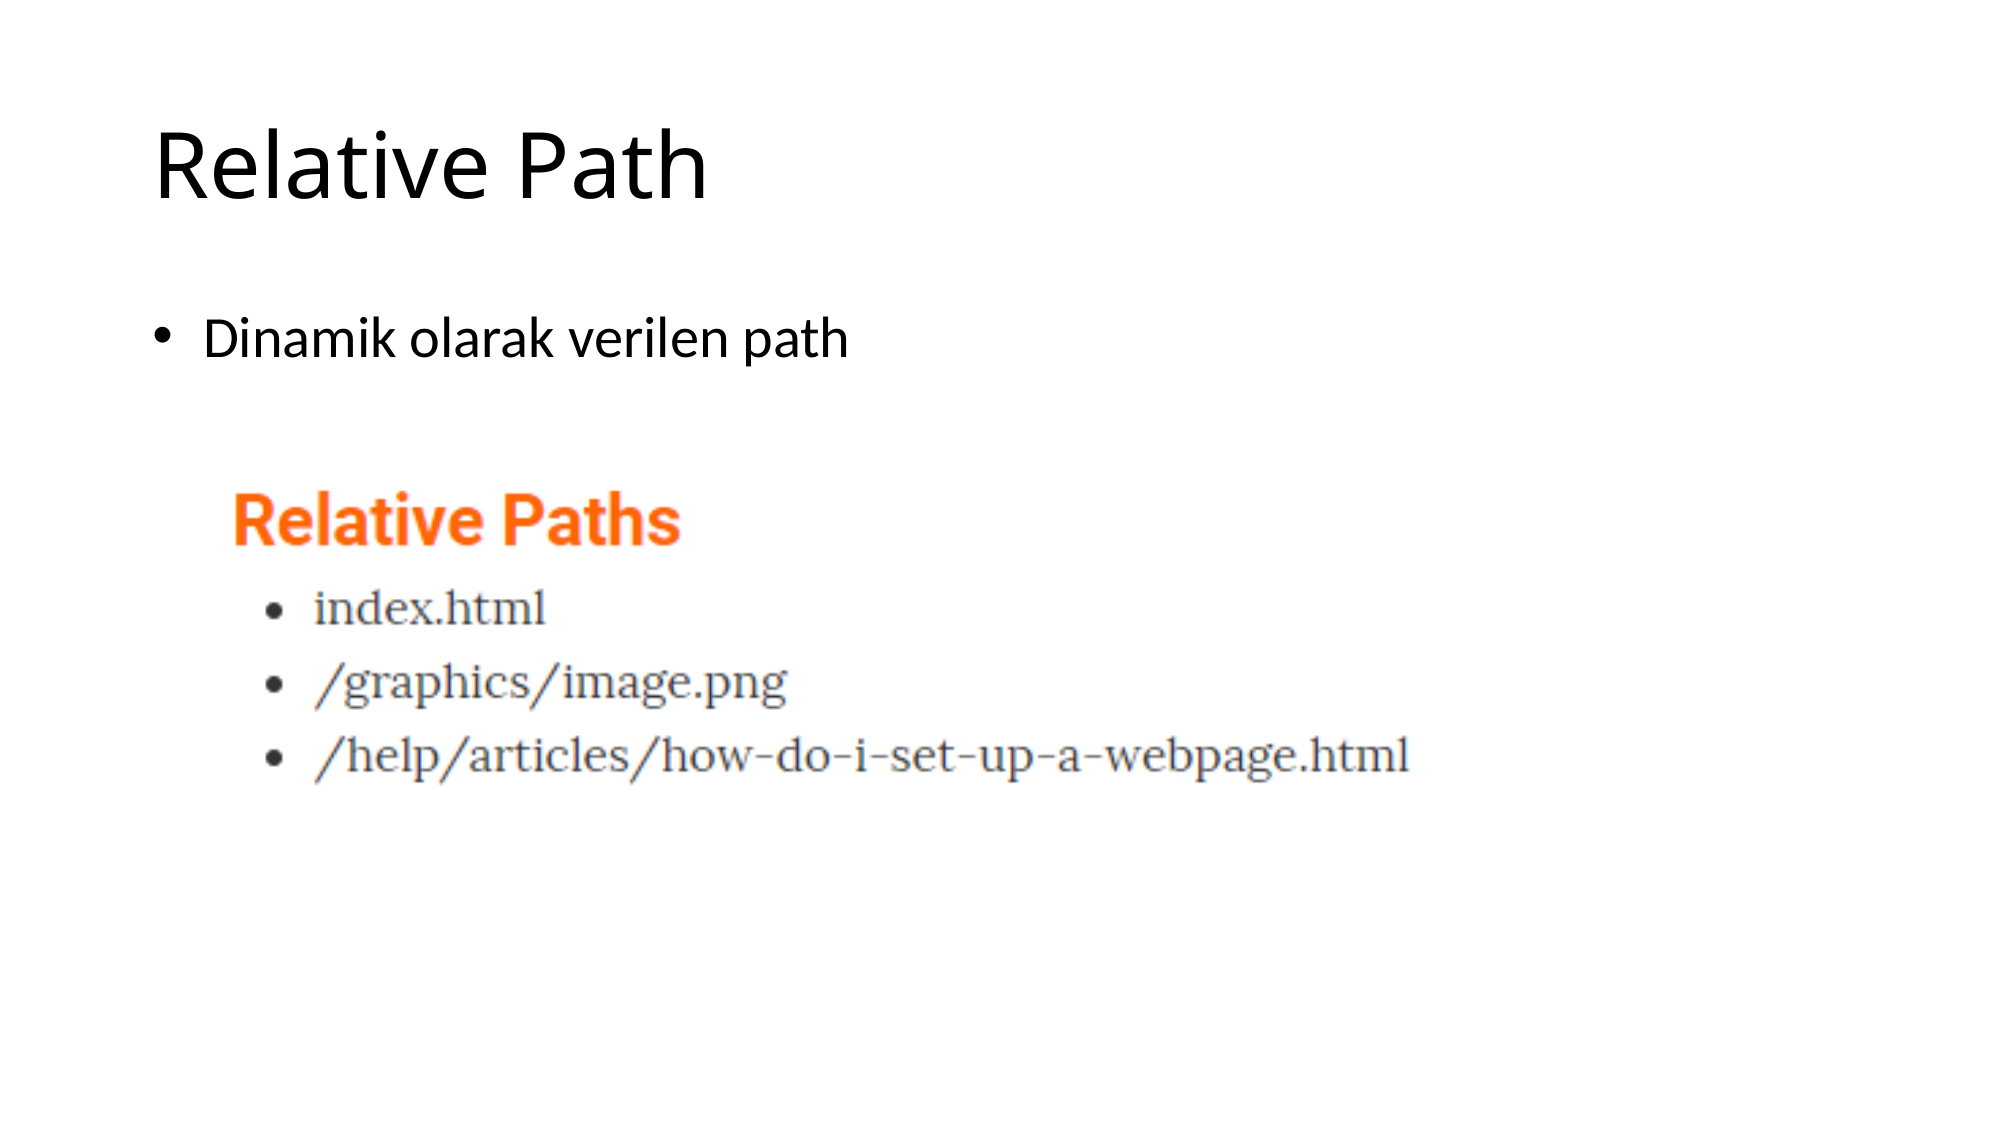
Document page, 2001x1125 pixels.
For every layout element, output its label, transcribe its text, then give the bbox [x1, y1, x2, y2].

list Dinamik olarak verilen path [137, 299, 1863, 1014]
title Relative Path [137, 59, 1863, 278]
picture [226, 489, 1667, 824]
